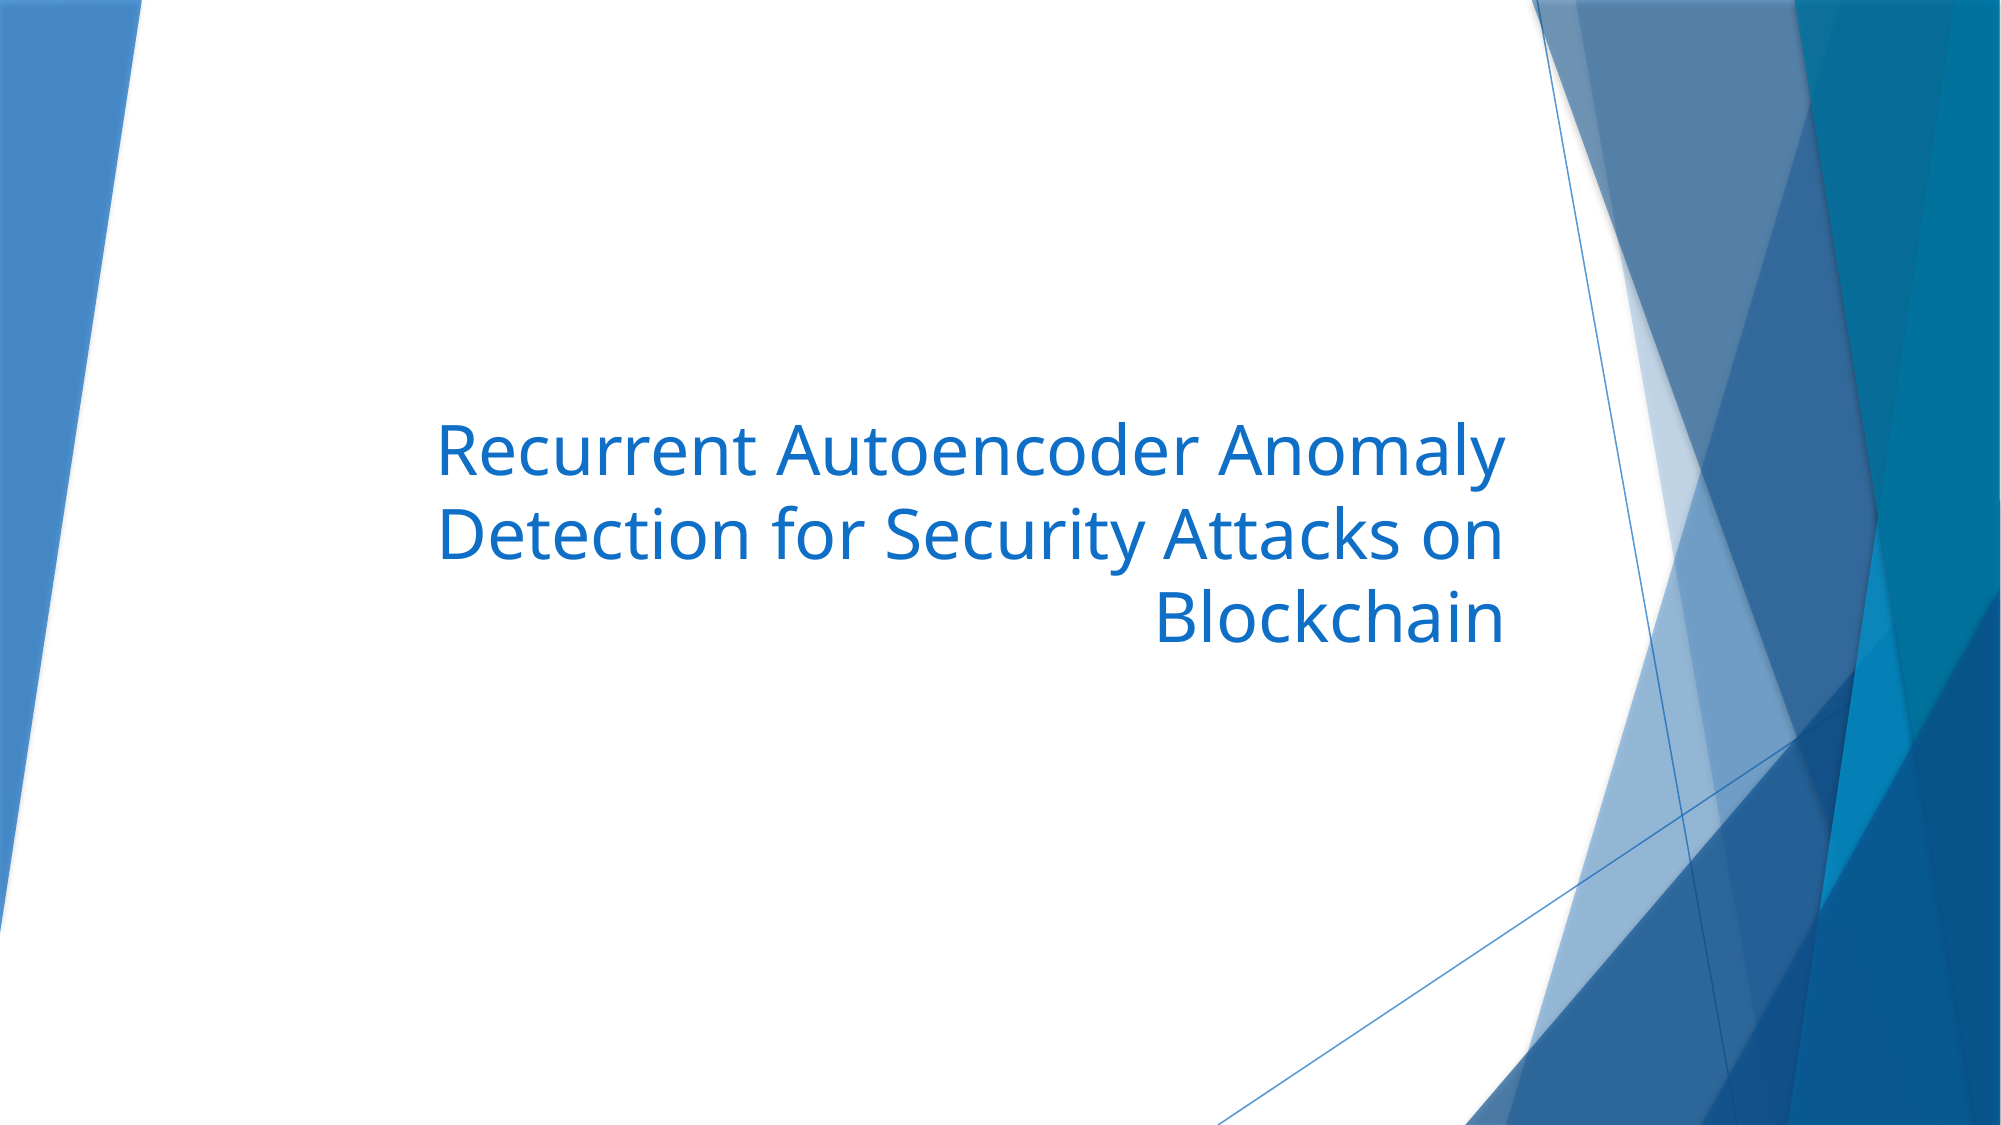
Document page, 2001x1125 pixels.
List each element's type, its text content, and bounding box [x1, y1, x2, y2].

title Recurrent Autoencoder Anomaly Detection for Security Attacks on Blockchain [247, 394, 1522, 665]
